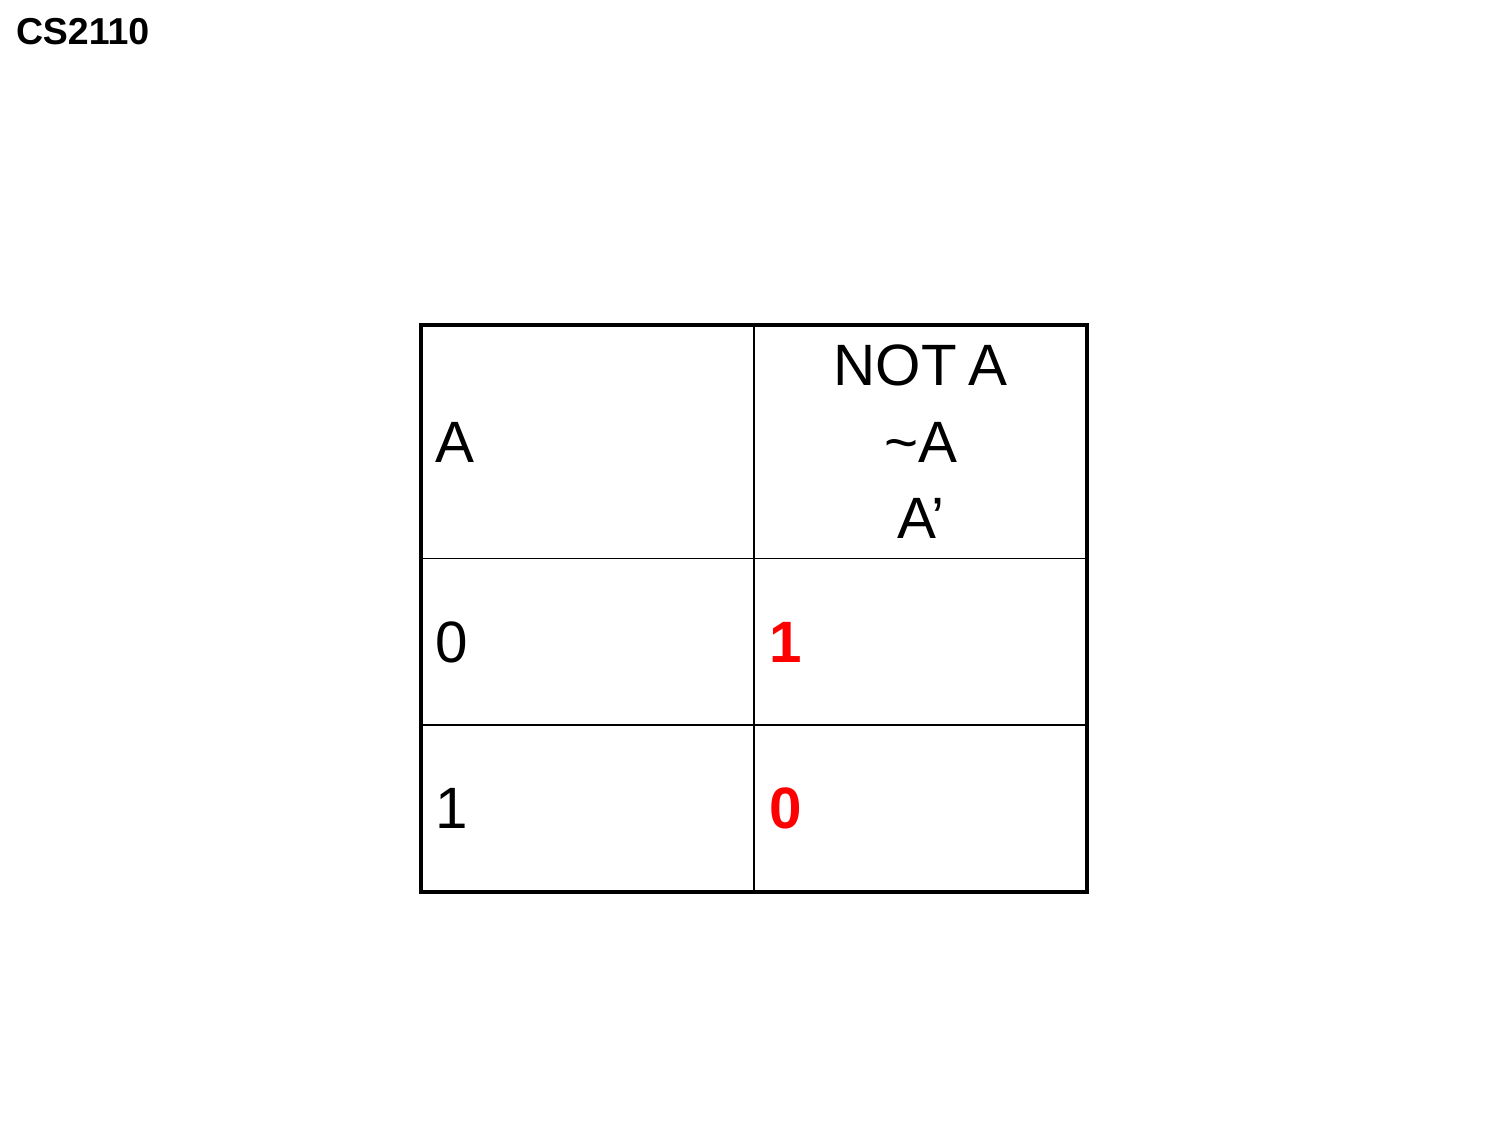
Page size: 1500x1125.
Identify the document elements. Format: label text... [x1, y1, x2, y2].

table_header NOT A ~A A’ [755, 327, 1085, 558]
table_cell 1 [423, 726, 753, 890]
table_cell 0 [423, 559, 753, 724]
table_header A [423, 327, 753, 558]
table_cell 0 [755, 726, 1085, 890]
table_cell 1 [755, 559, 1085, 724]
